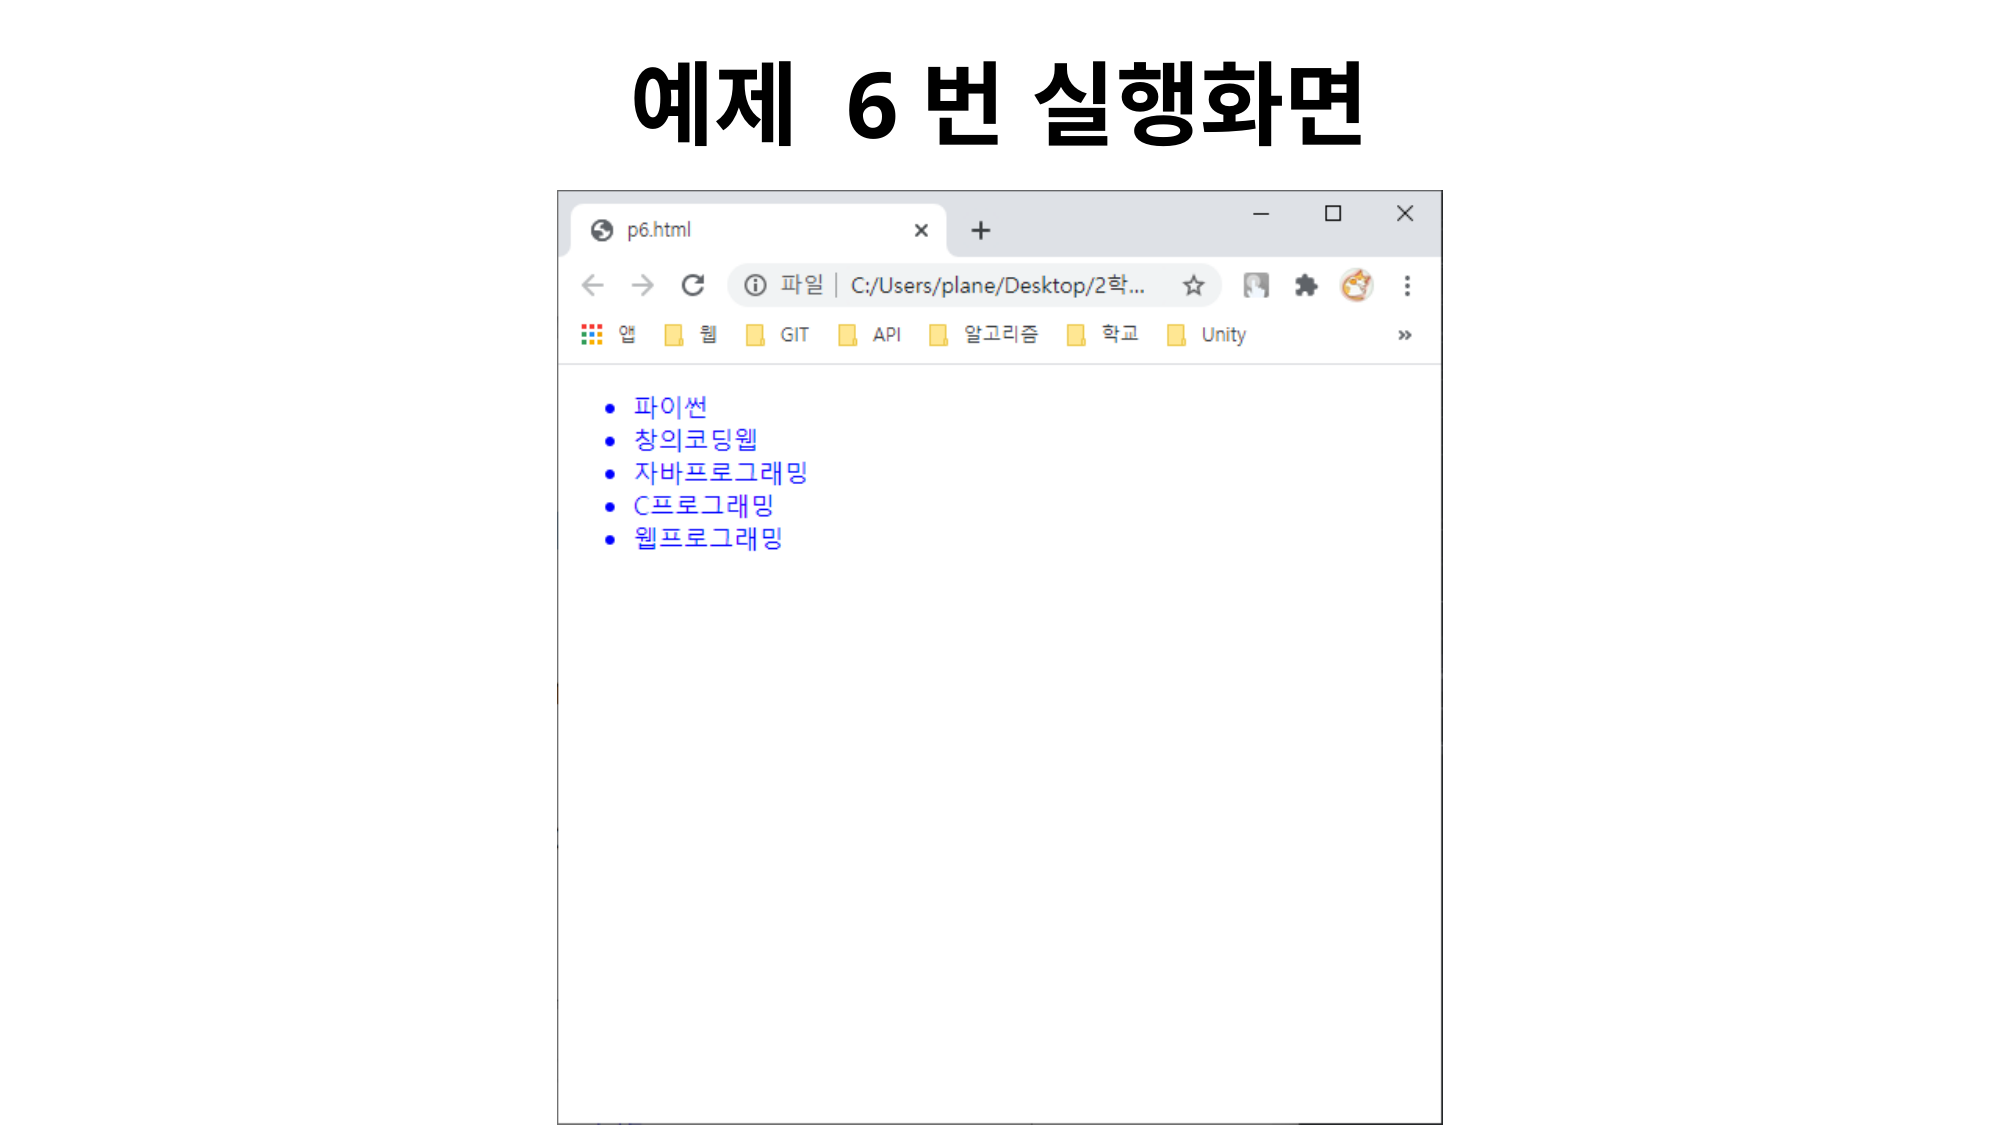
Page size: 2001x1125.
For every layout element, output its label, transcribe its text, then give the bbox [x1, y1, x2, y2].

title 예제 6번 실행화면 [137, 0, 1863, 218]
picture [557, 190, 1443, 1125]
